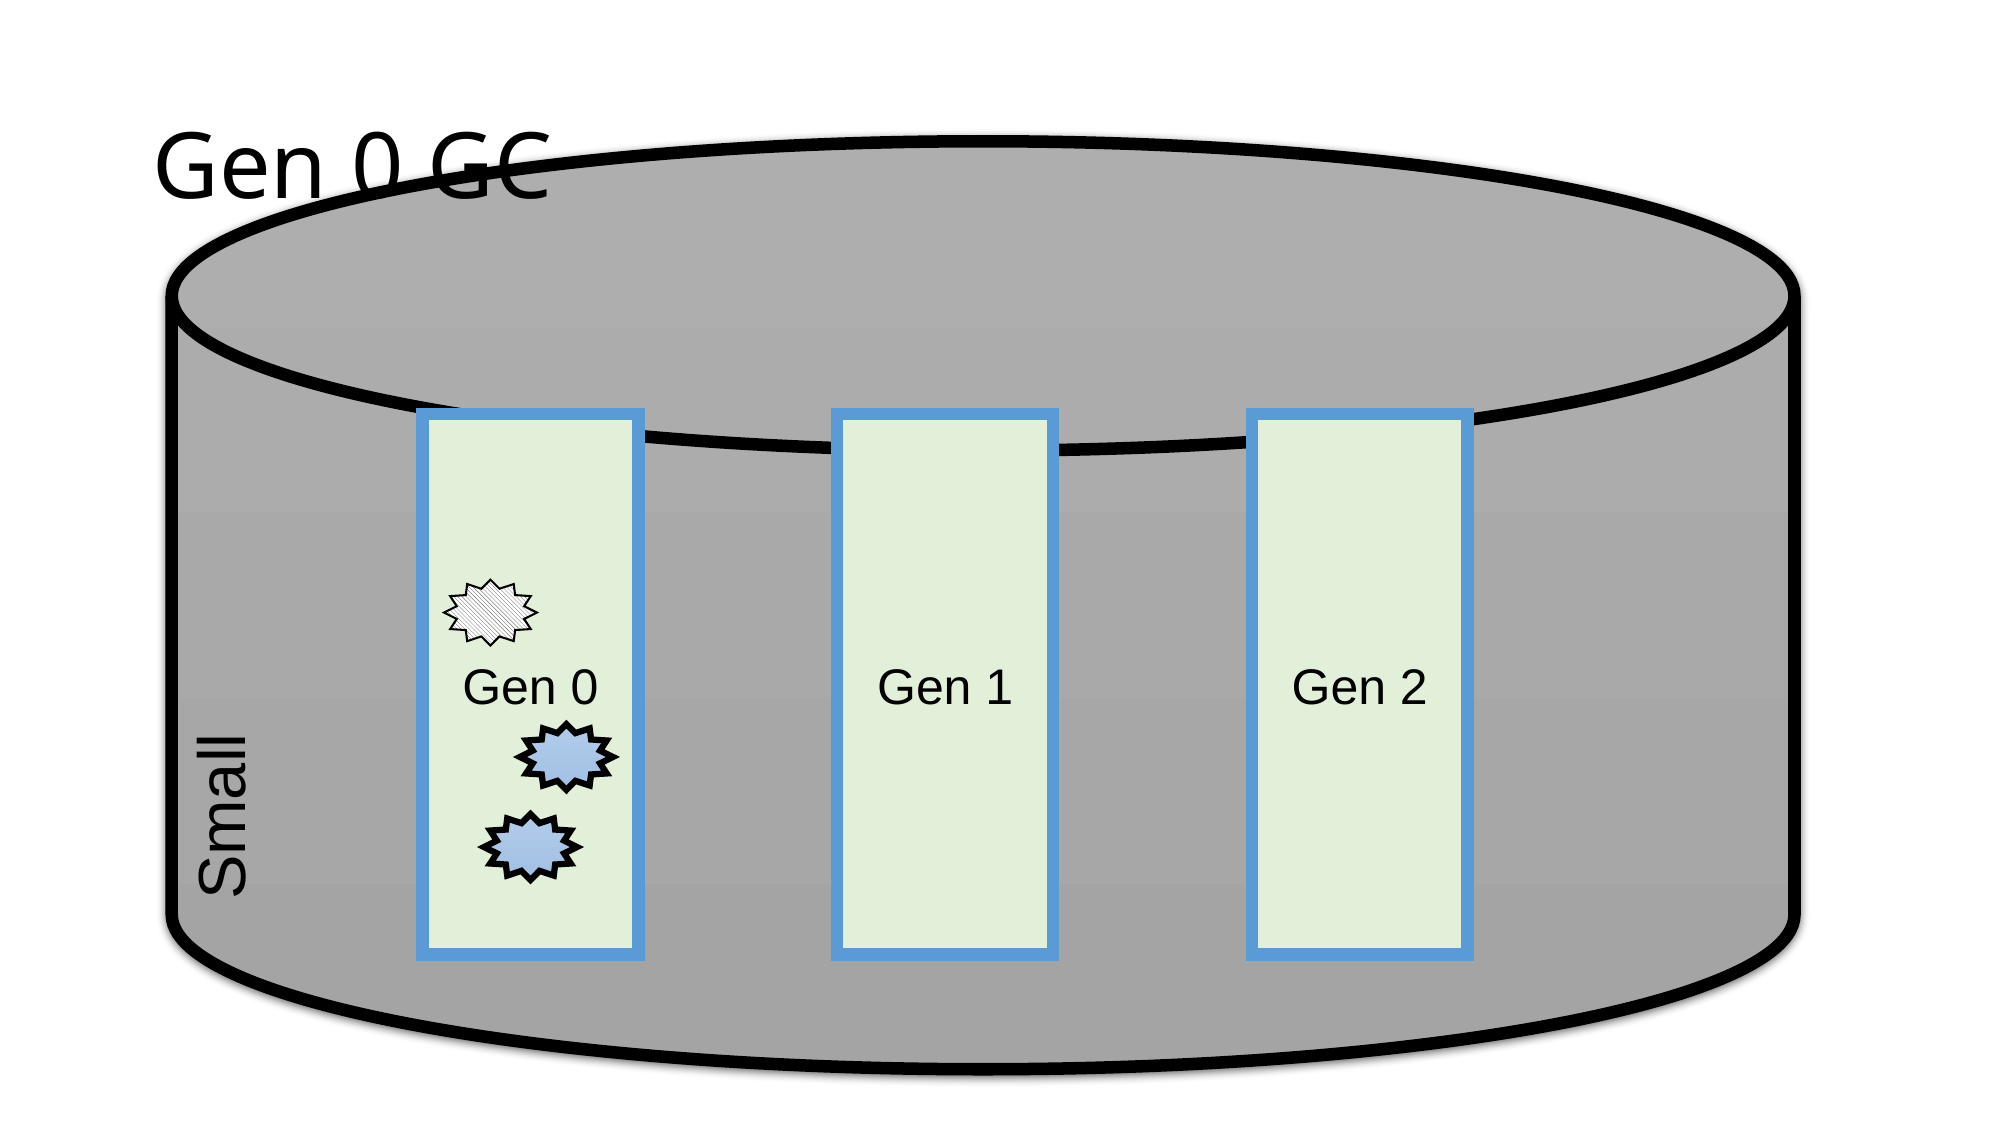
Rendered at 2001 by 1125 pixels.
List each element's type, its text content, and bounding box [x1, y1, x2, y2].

title Gen 0 GC [137, 59, 1863, 278]
text_box Gen 0 [422, 413, 639, 956]
text_box Gen 2 [1251, 413, 1469, 956]
text_box [482, 813, 579, 881]
text_box Small [171, 278, 1795, 1070]
text_box Gen 1 [836, 413, 1054, 956]
text_box [518, 723, 615, 791]
text_box [441, 578, 540, 647]
